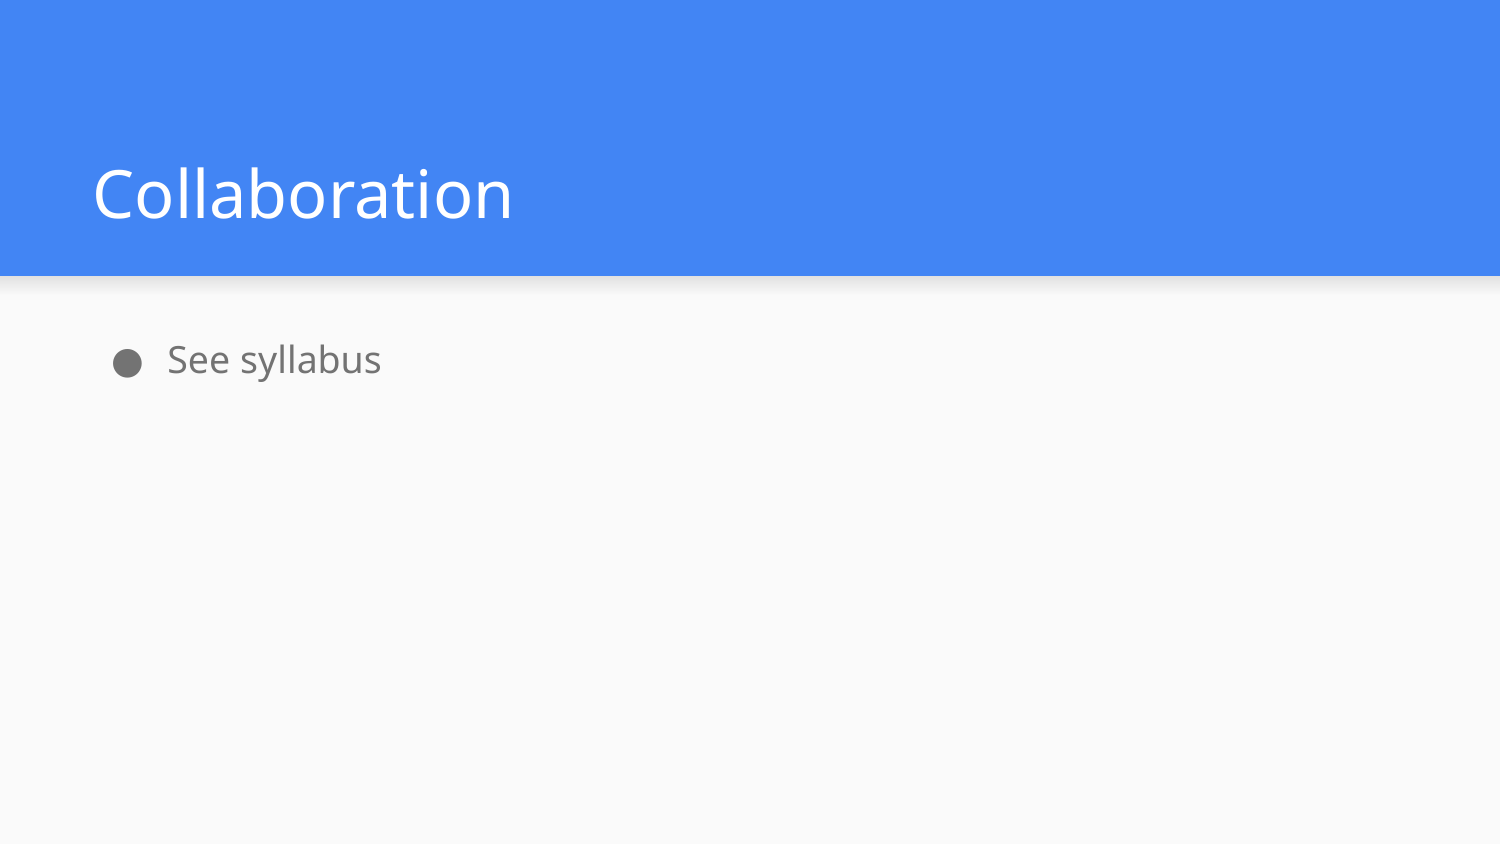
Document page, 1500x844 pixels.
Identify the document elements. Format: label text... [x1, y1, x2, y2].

list See syllabus [77, 314, 1427, 760]
title Collaboration [77, 121, 1427, 248]
